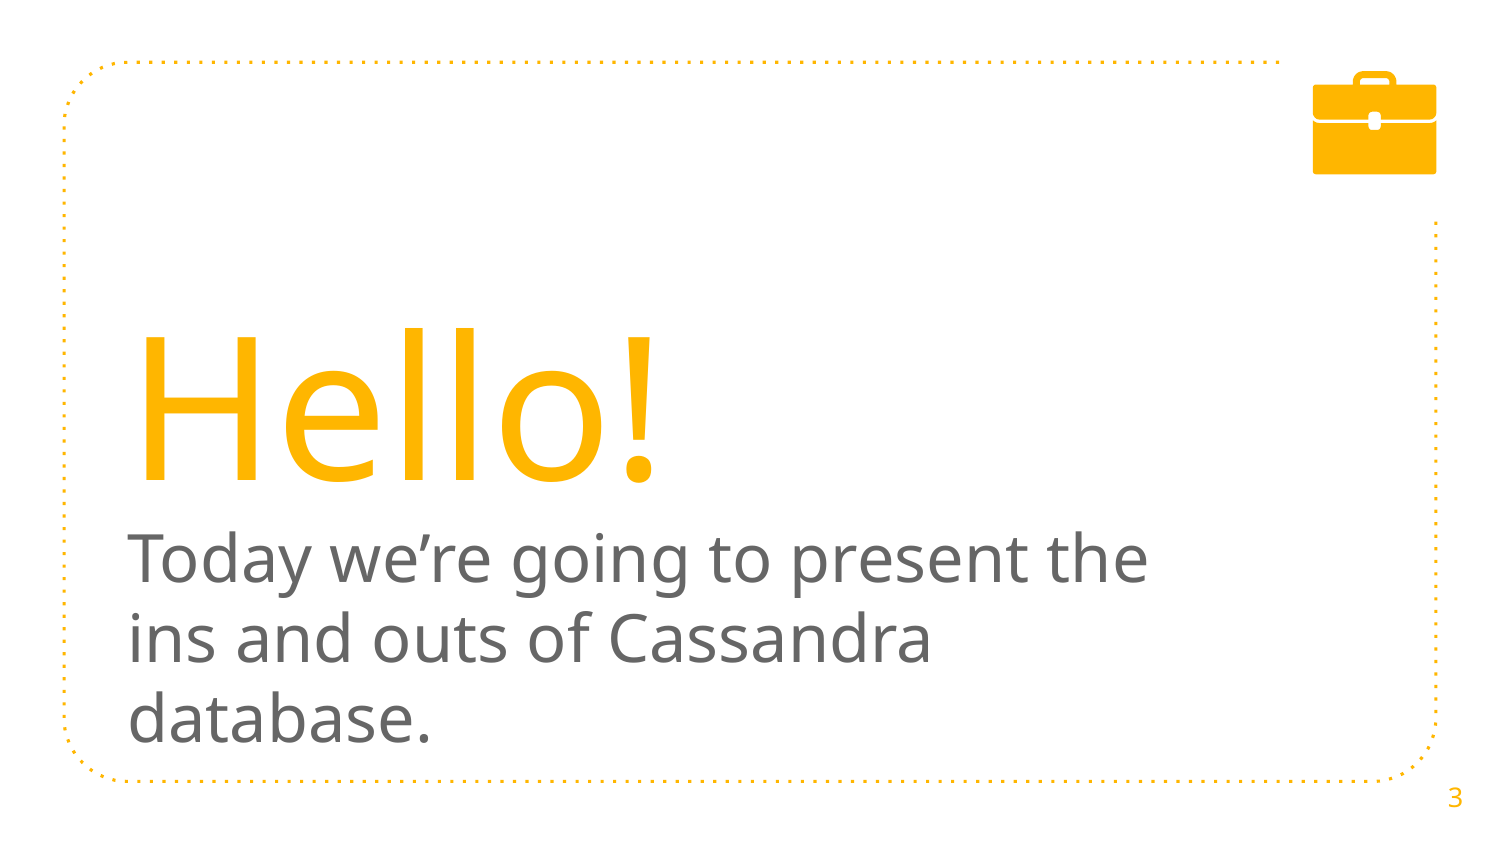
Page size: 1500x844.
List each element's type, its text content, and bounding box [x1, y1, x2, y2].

slide_number 3 [1411, 753, 1500, 844]
subtitle Today we’re going to present the ins and outs of Cassandra database. [112, 500, 1264, 818]
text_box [1312, 70, 1437, 175]
title Hello! [112, 265, 1195, 500]
